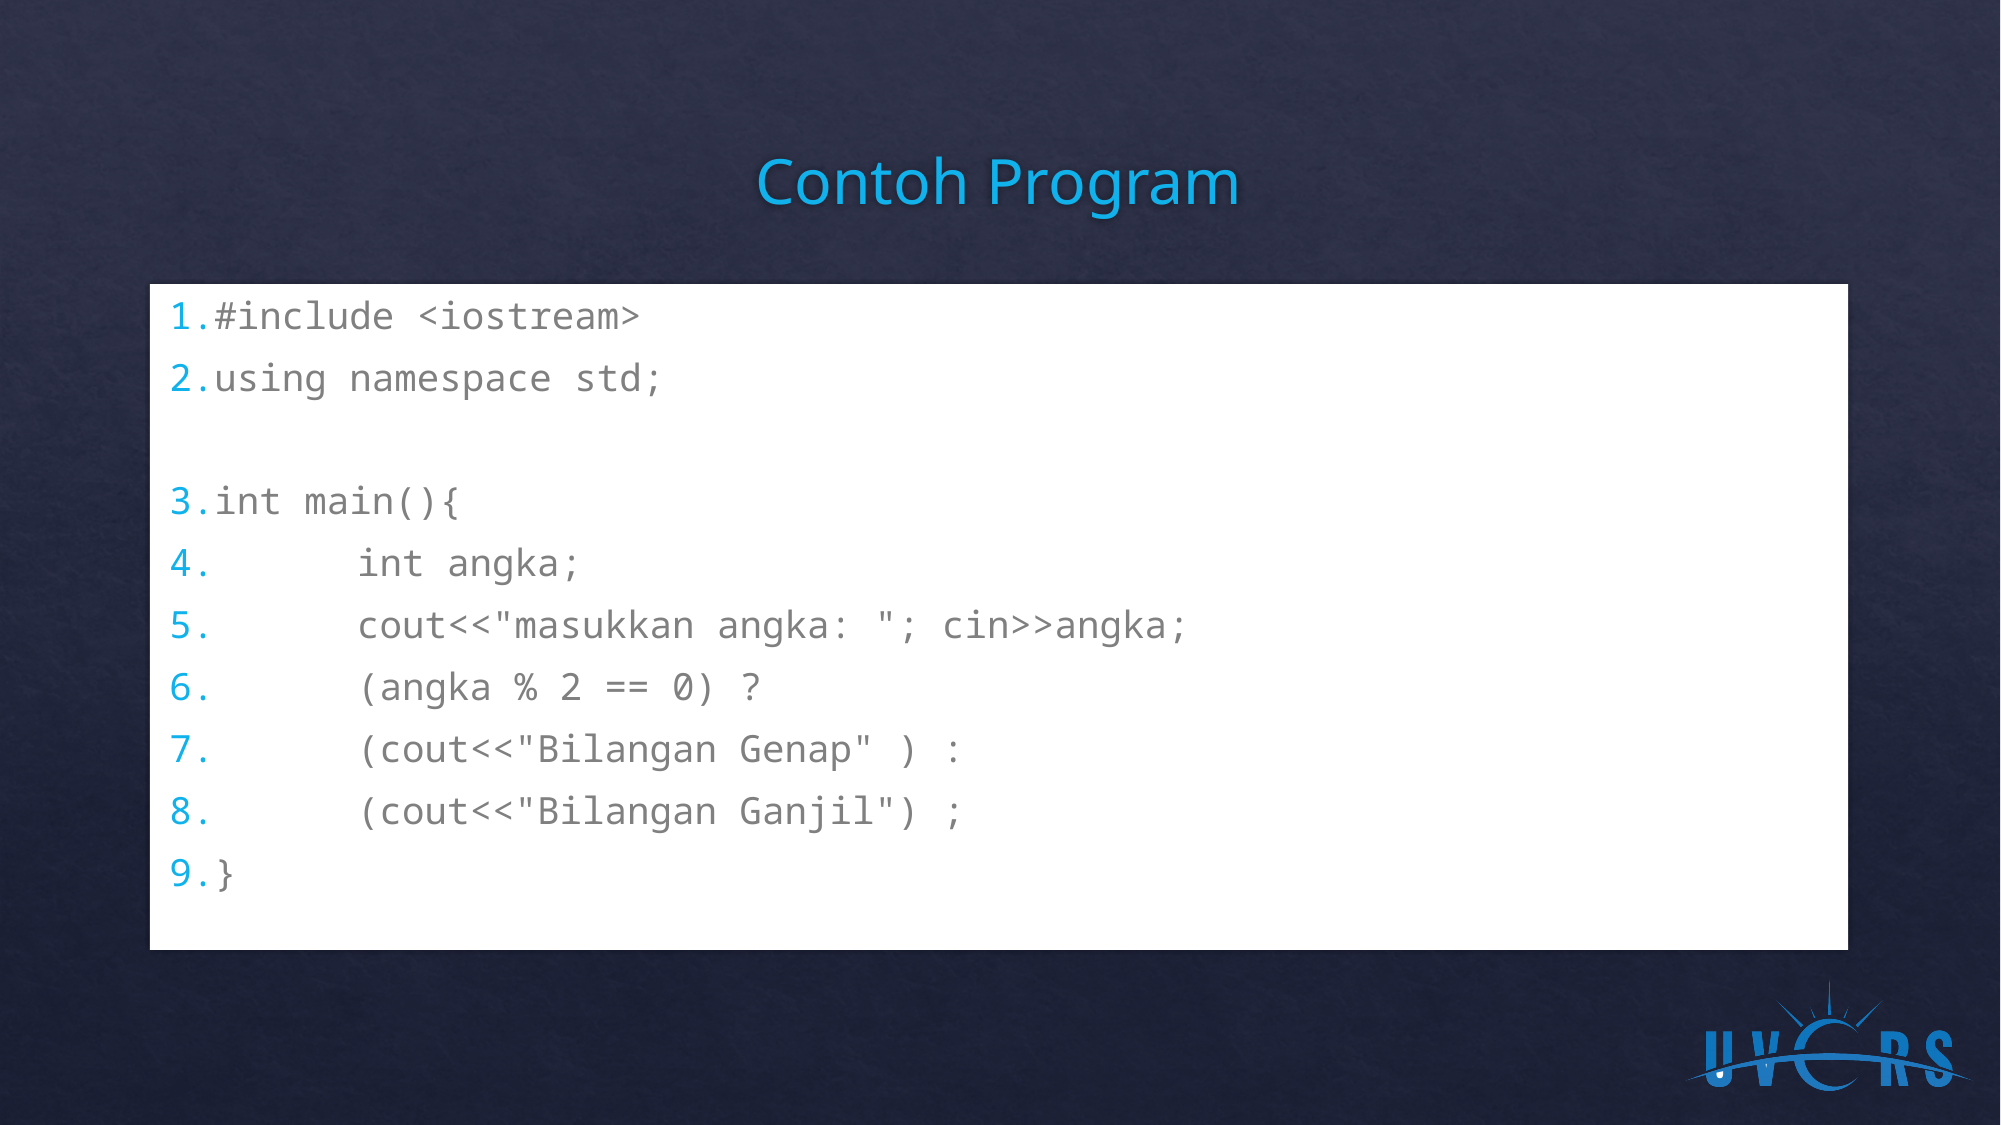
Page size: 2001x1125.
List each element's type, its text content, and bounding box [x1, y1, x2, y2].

picture [0, 0, 2001, 1125]
title Contoh Program [149, 99, 1849, 260]
list #include <iostream> using namespace std; int main(){ int angka; cout<<"masukkan angka: "; cin>>angka; (angka % 2 == 0) ? (cout<<"Bilangan Genap" ) : (cout<<"Bilangan Ganjil") ; } [149, 284, 1849, 950]
